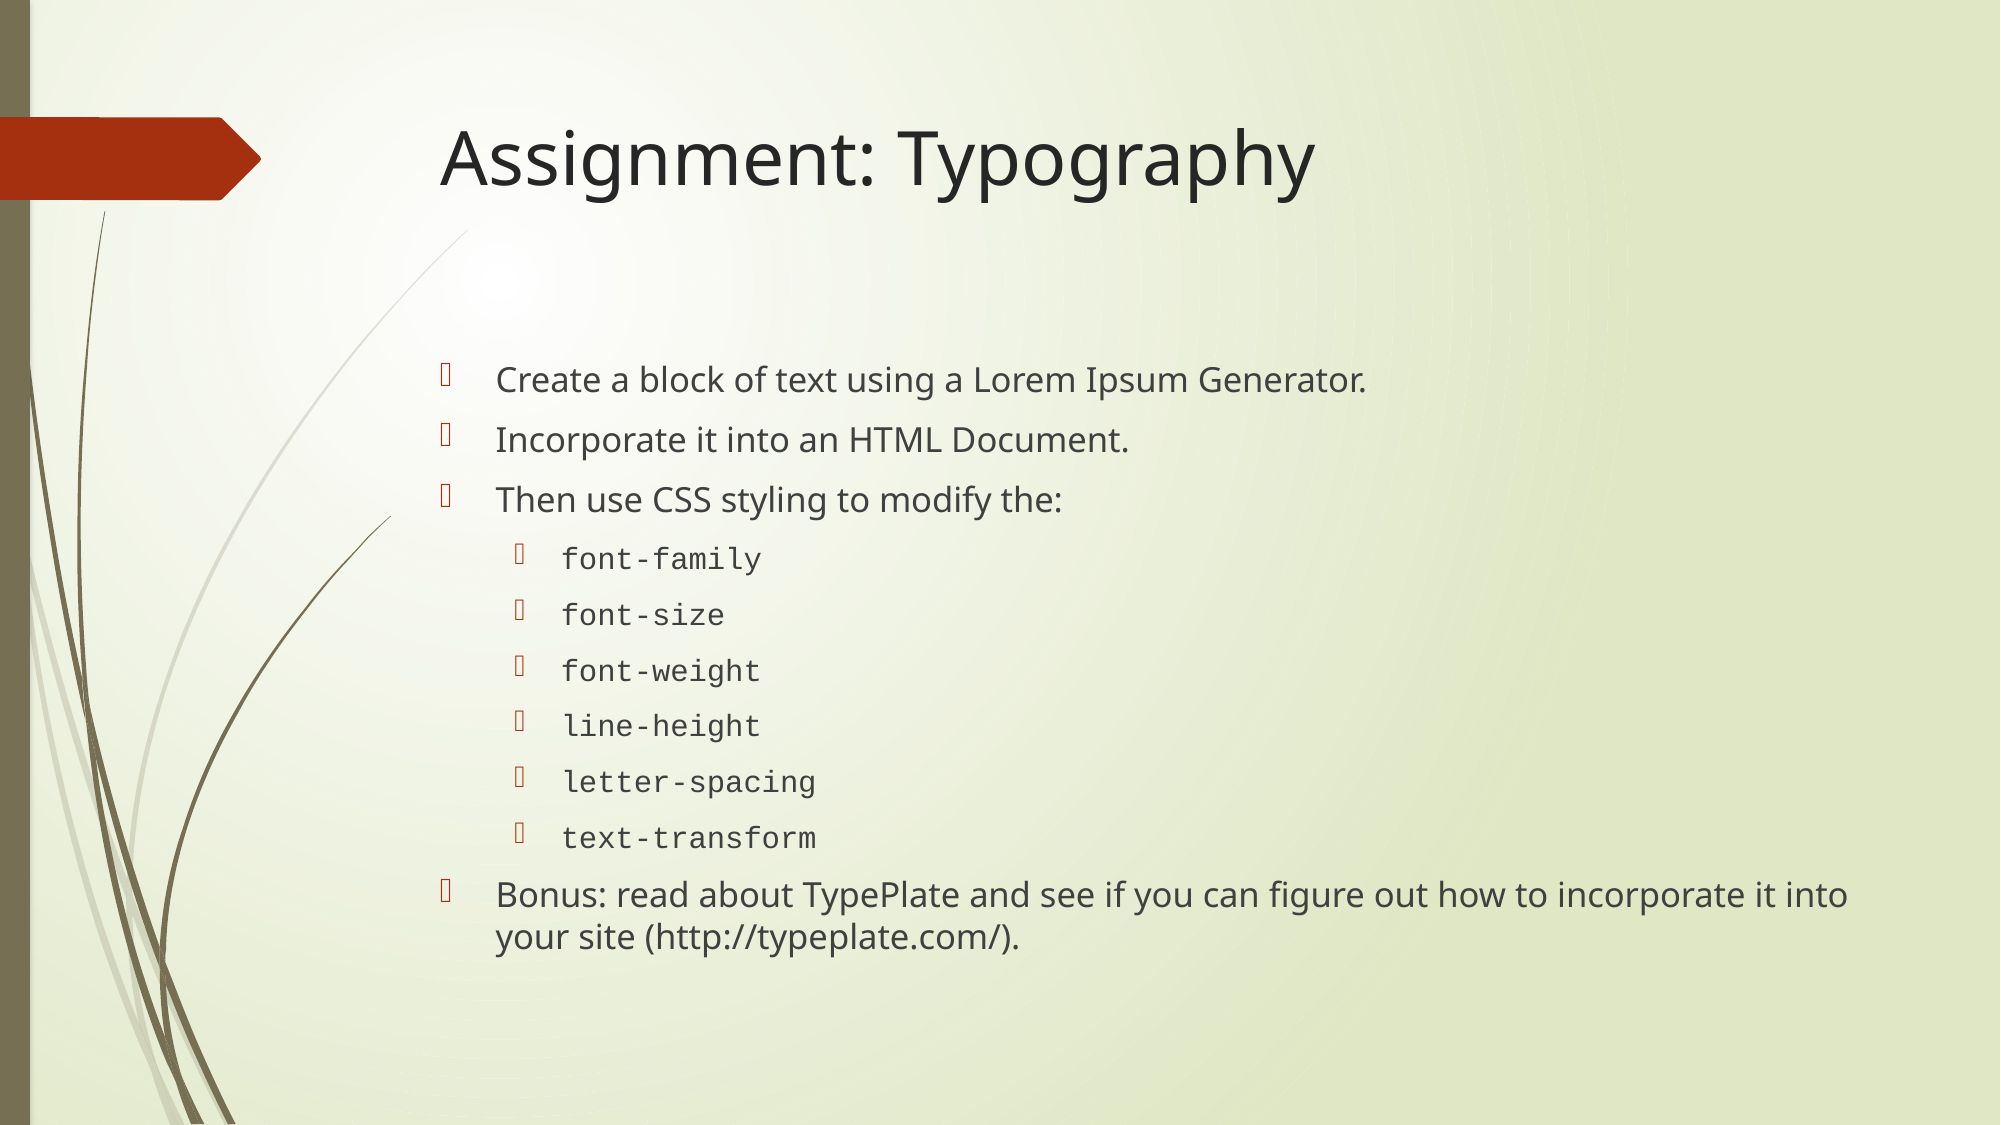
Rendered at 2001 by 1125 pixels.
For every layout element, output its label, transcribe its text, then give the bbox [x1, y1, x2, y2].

list Create a block of text using a Lorem Ipsum Generator. Incorporate it into an HTML Document. Then use CSS styling to modify the: font-family font-size font-weight line-height letter-spacing text-transform Bonus: read about TypePlate and see if you can figure out how to incorporate it into your site (http://typeplate.com/). [424, 350, 1888, 970]
title Assignment: Typography [425, 102, 1888, 313]
